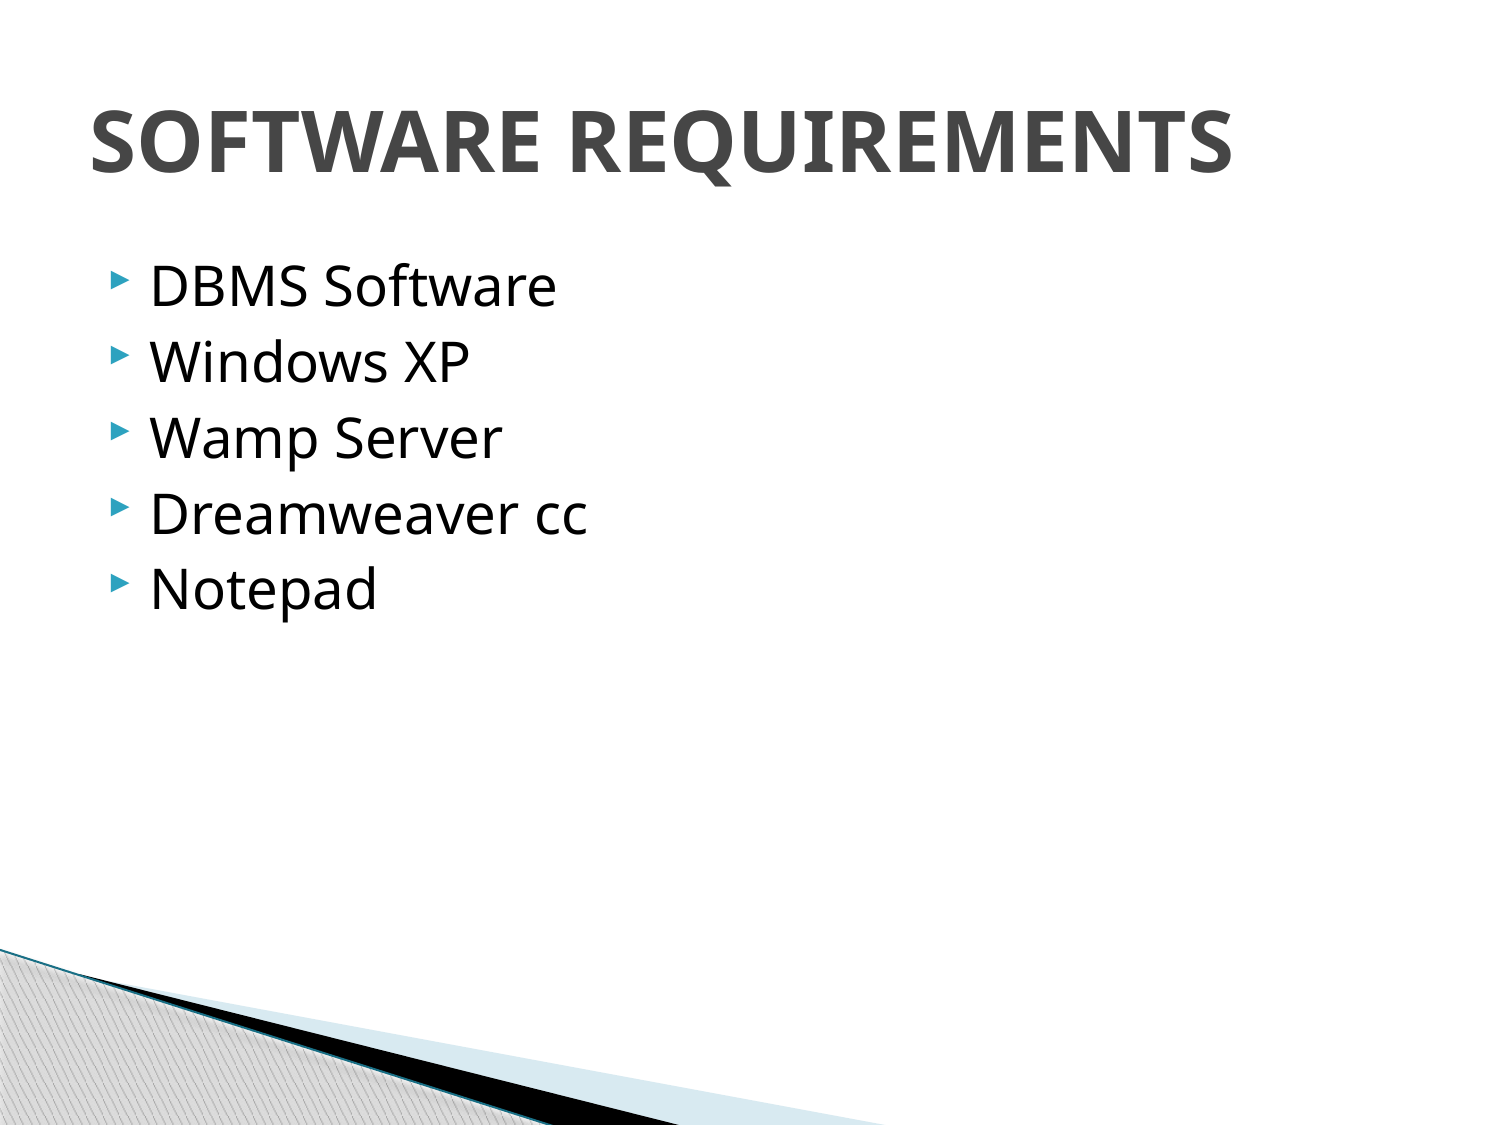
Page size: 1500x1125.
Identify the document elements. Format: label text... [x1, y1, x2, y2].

list DBMS Software Windows XP Wamp Server Dreamweaver cc Notepad [75, 243, 1425, 986]
title SOFTWARE REQUIREMENTS [75, 45, 1425, 233]
